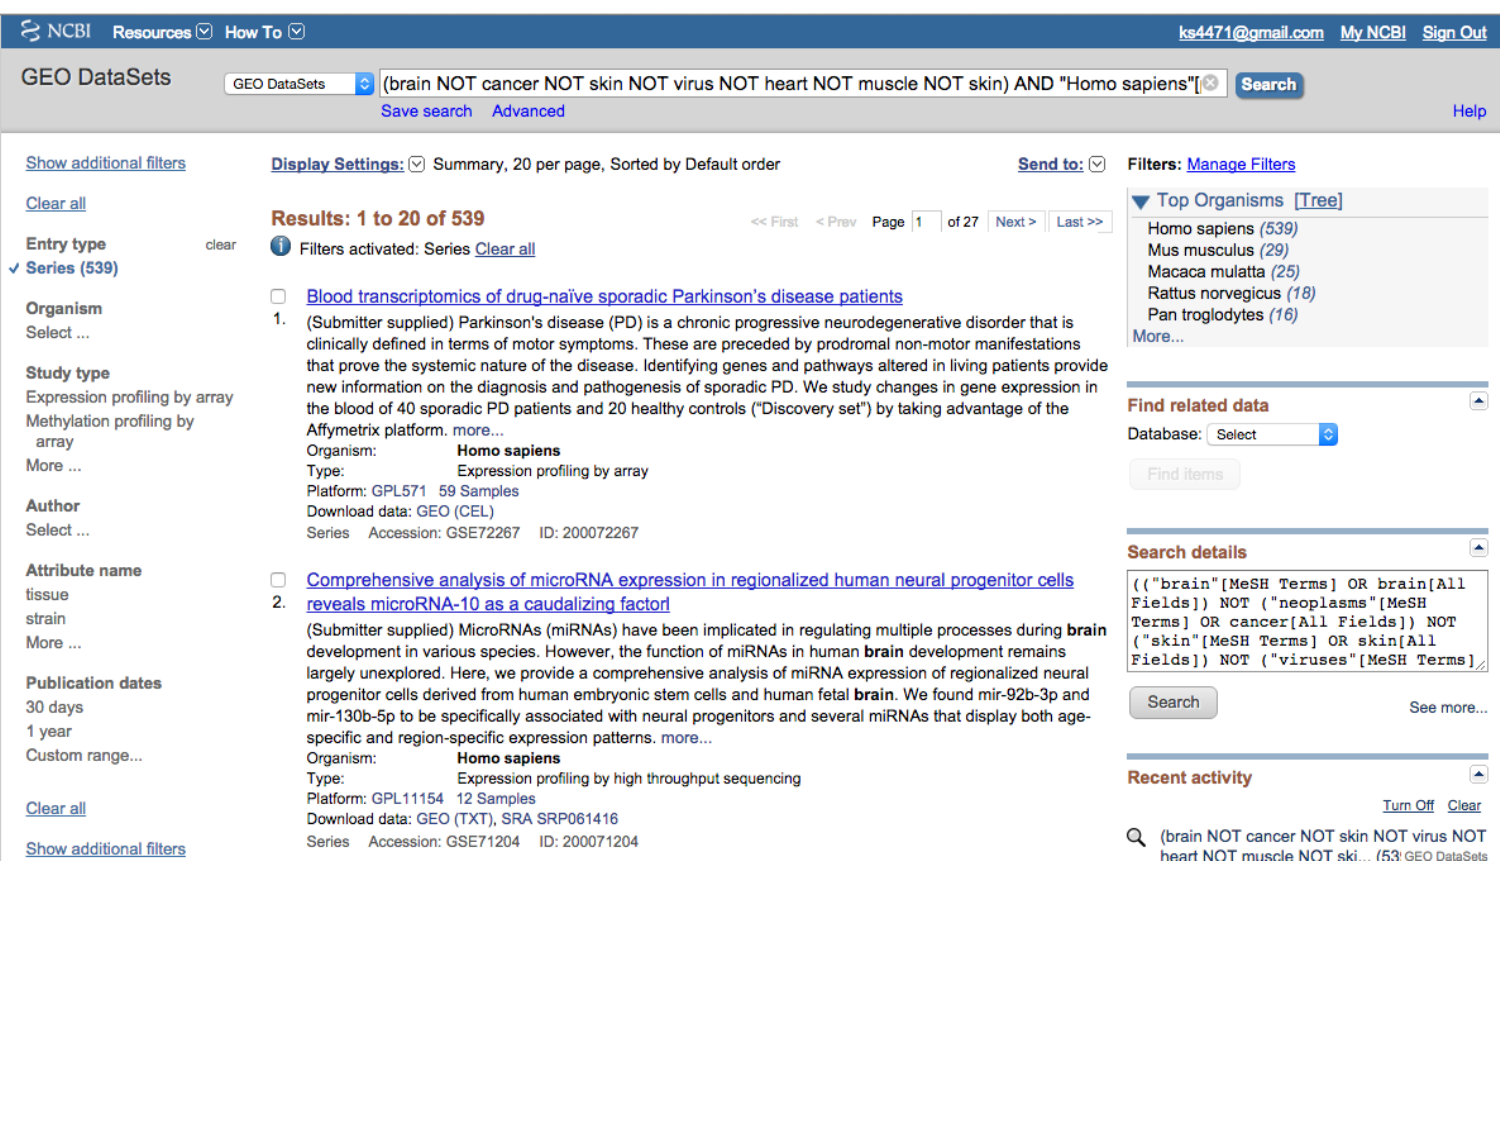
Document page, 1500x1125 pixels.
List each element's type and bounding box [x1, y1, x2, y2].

picture [0, 13, 1500, 862]
